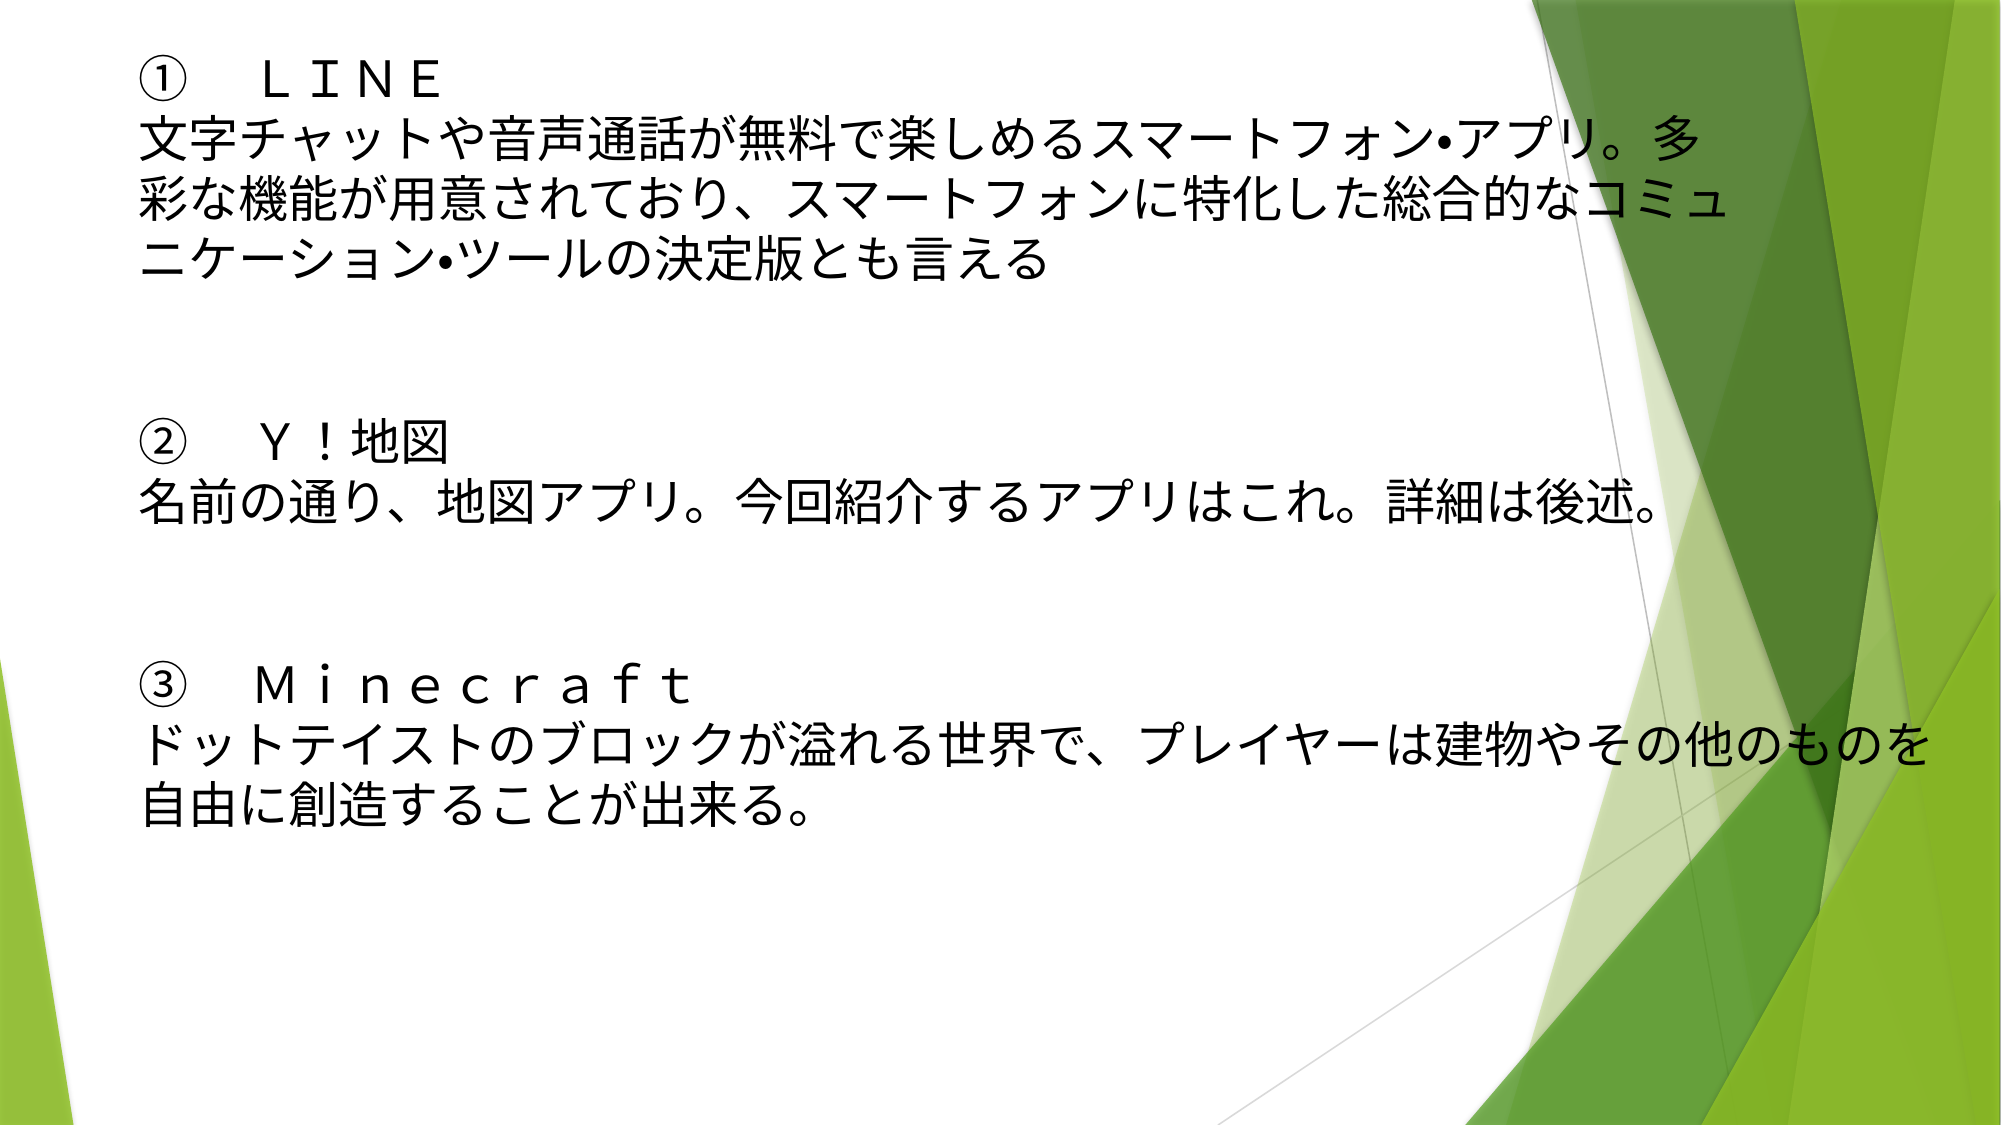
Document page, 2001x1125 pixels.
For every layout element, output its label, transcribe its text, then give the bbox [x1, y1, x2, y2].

text_box ③ Ｍｉｎｅｃｒａｆｔ ドットテイストのブロックが溢れる世界で、プレイヤーは建物やその他のものを自由に創造することが出来る。 [123, 645, 1967, 841]
text_box ② Ｙ！地図 名前の通り、地図アプリ。今回紹介するアプリはこれ。詳細は後述。 [123, 403, 1787, 539]
text_box ① ＬＩＮＥ 文字チャットや音声通話が無料で楽しめるスマートフォン・アプリ。多彩な機能が用意されており、スマートフォンに特化した総合的なコミュニケーション・ツールの決定版とも言える [123, 39, 1760, 295]
